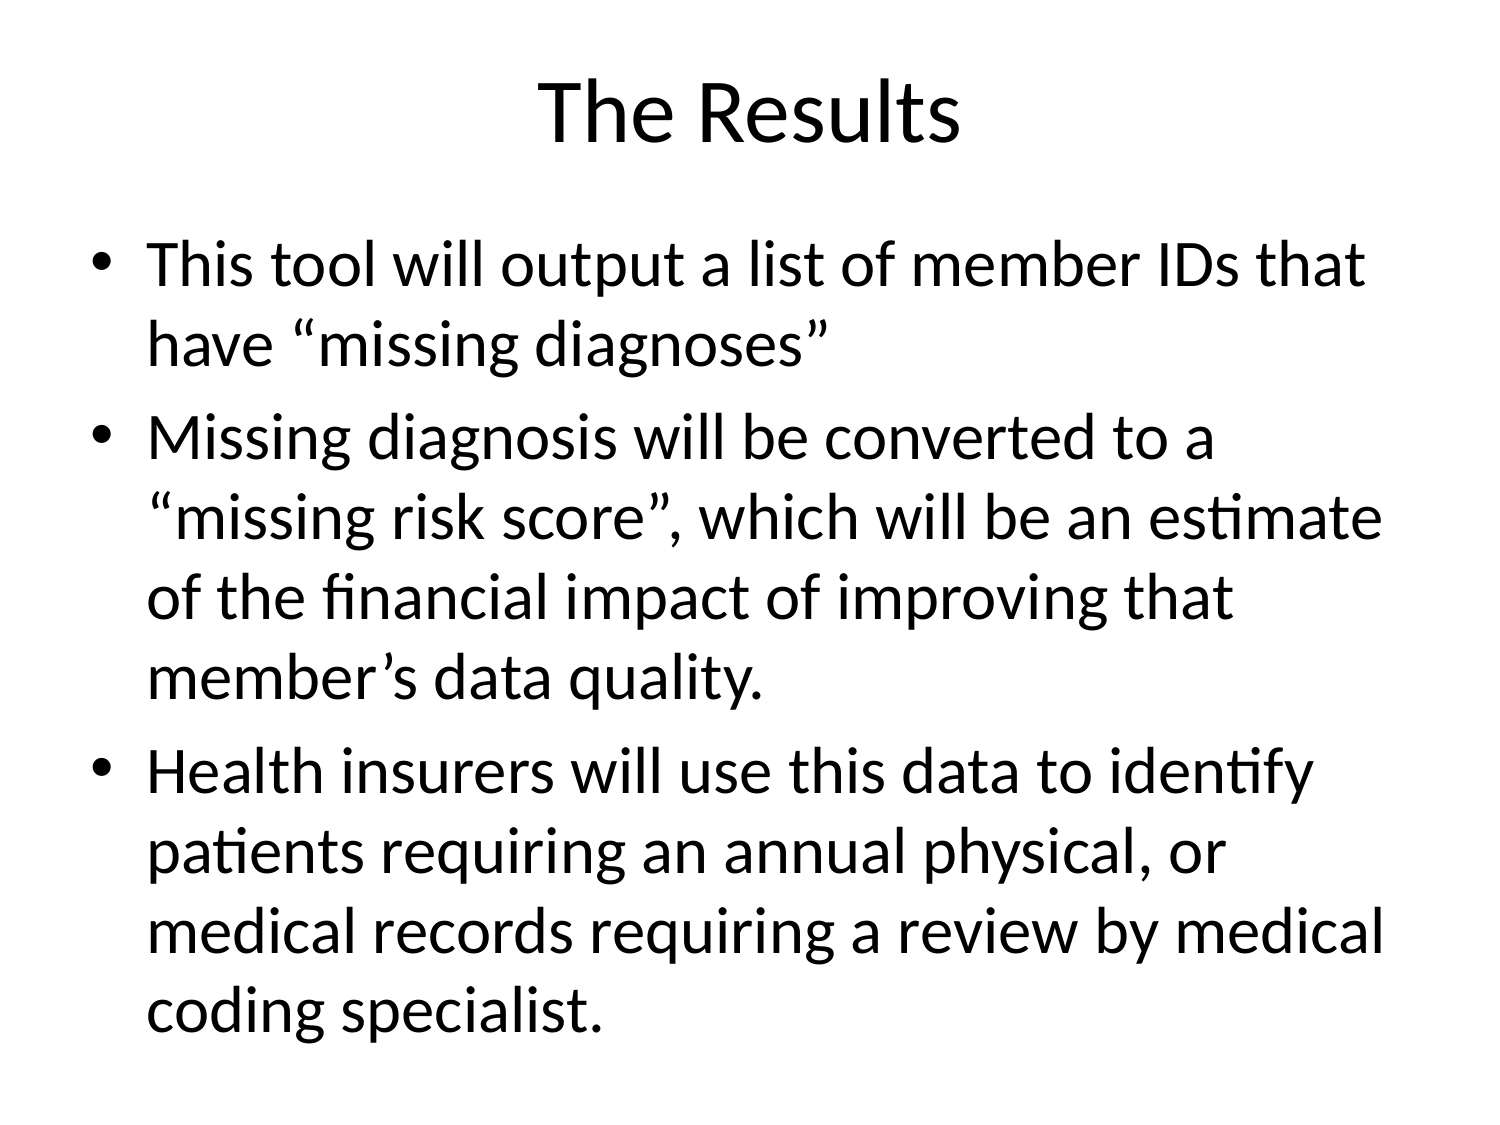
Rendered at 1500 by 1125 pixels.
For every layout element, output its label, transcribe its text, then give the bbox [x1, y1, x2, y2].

title The Results [75, 12, 1425, 200]
list This tool will output a list of member IDs that have “missing diagnoses” Missing diagnosis will be converted to a “missing risk score”, which will be an estimate of the financial impact of improving that member’s data quality. Health insurers will use this data to identify patients requiring an annual physical, or medical records requiring a review by medical coding specialist. [75, 212, 1425, 1100]
